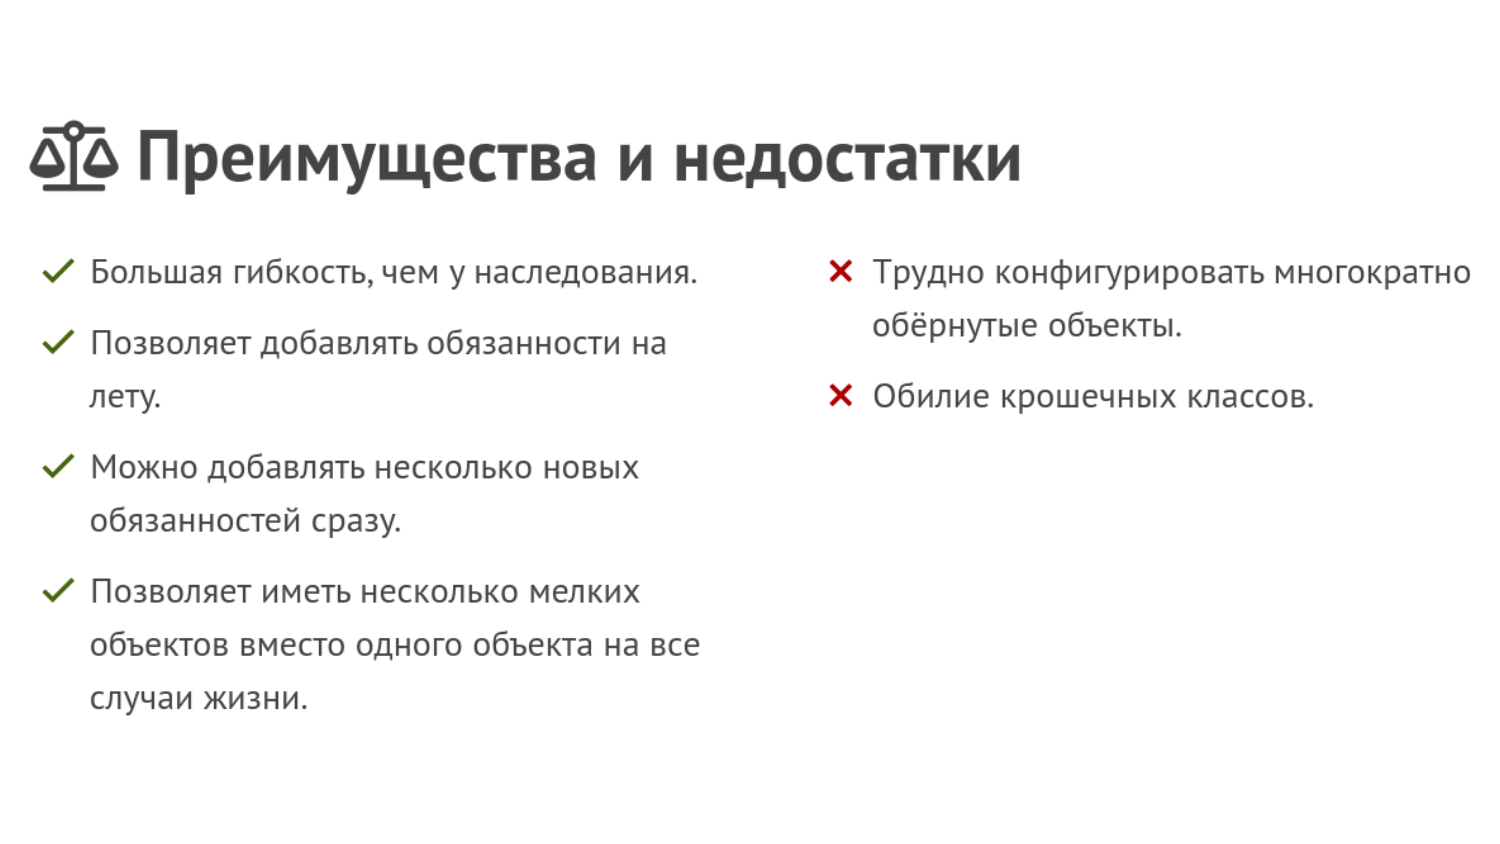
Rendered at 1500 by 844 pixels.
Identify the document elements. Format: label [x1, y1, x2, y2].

picture [24, 111, 1476, 733]
